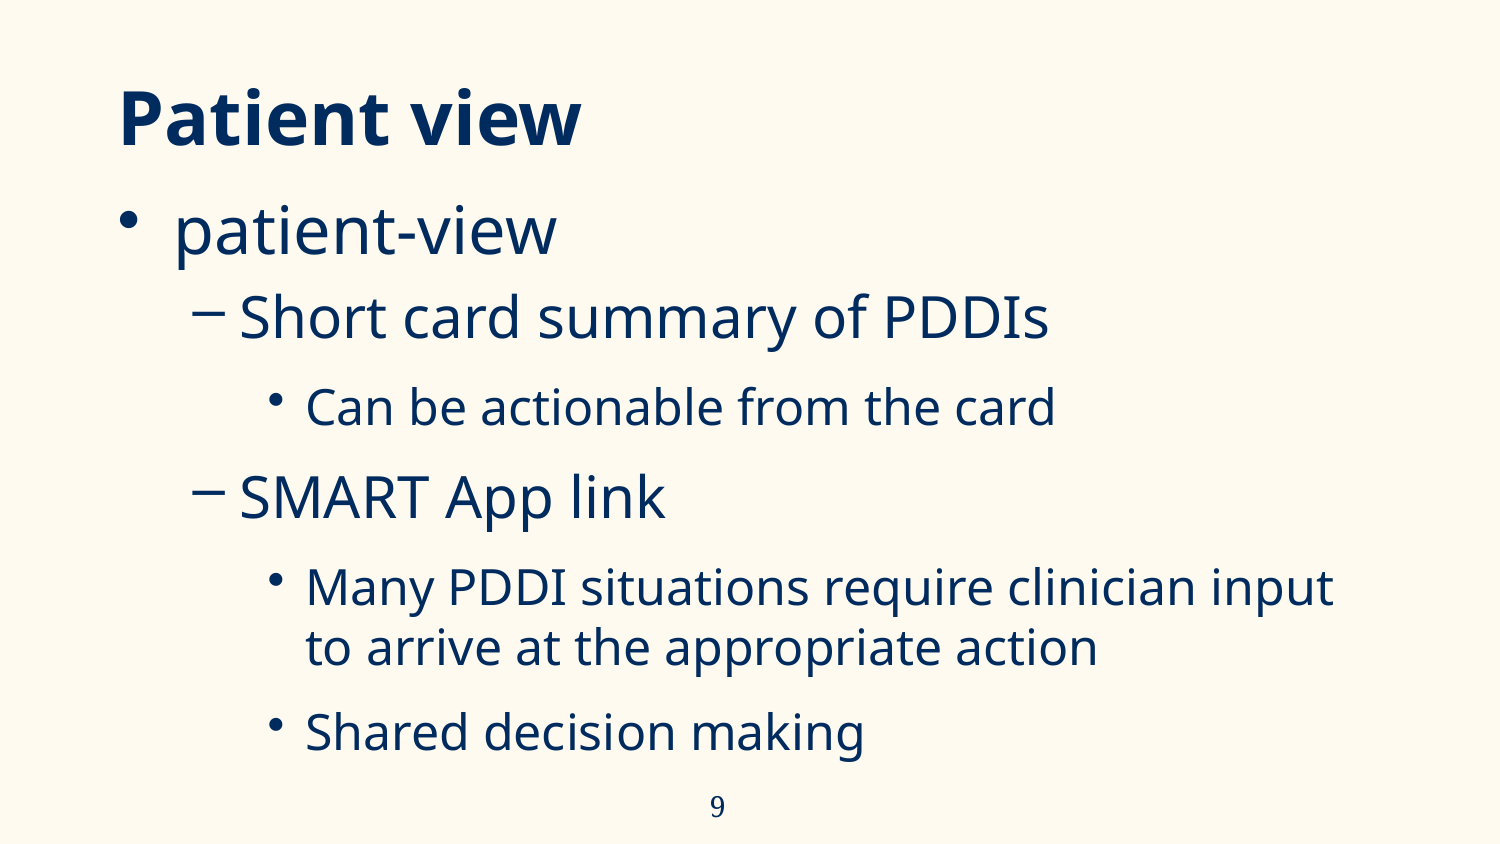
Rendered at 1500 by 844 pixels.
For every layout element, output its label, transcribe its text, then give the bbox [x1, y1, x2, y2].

title Patient view [102, 64, 1403, 168]
list patient-view Short card summary of PDDIs Can be actionable from the card SMART App link Many PDDI situations require clinician input to arrive at the appropriate action Shared decision making [102, 180, 1403, 748]
